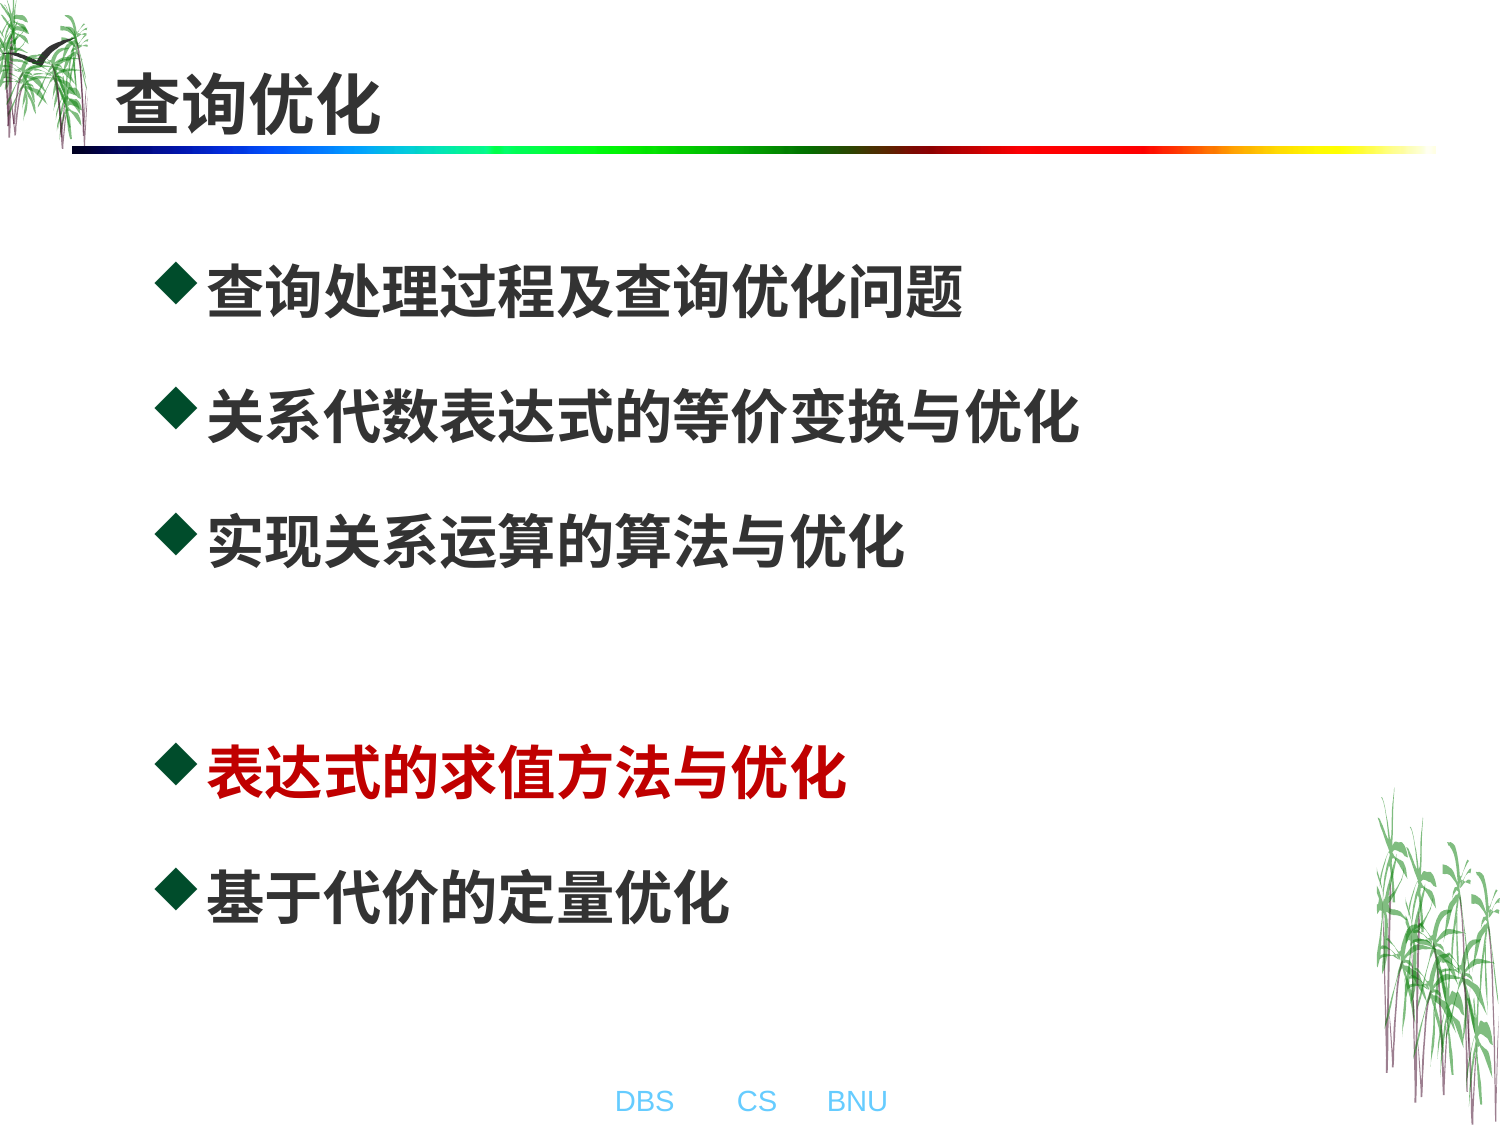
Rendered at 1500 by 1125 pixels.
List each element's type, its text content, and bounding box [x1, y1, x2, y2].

title 查询优化 [99, 24, 1450, 151]
picture [72, 146, 362, 154]
list 查询处理过程及查询优化问题 关系代数表达式的等价变换与优化 实现关系运算的算法与优化 表达式的求值方法与优化 基于代价的定量优化 [135, 212, 1253, 979]
